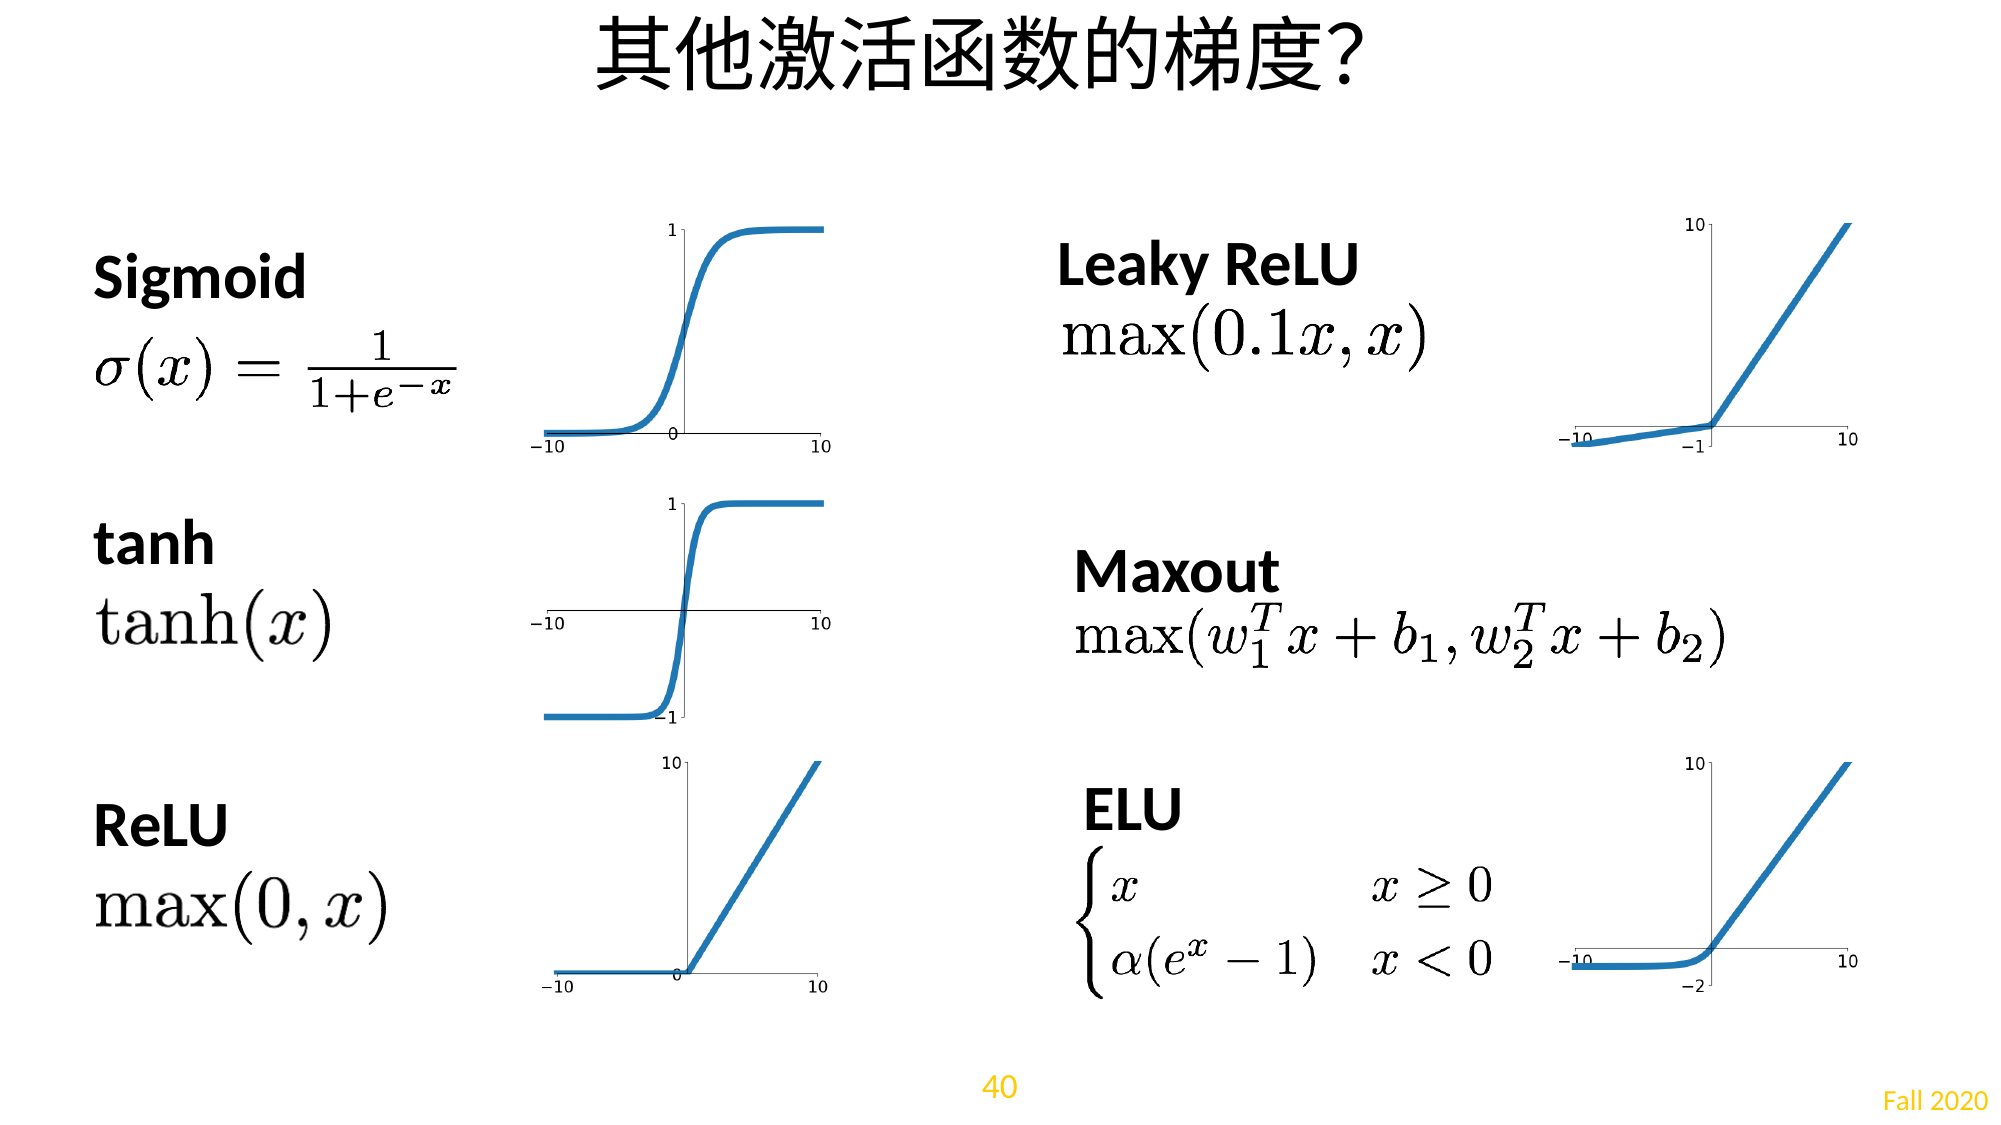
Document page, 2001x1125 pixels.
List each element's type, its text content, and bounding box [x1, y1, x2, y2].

text_box ReLU [73, 762, 534, 880]
picture [95, 869, 389, 947]
text_box ELU [1063, 745, 1564, 863]
picture [1551, 211, 1870, 462]
text_box Sigmoid [73, 214, 405, 332]
slide_number 40 [972, 1055, 1028, 1113]
picture [523, 490, 842, 734]
picture [95, 328, 457, 413]
picture [1551, 750, 1870, 1001]
text_box Maxout [1053, 508, 1554, 626]
title 其他激活函数的梯度？ [136, 1, 1863, 116]
text_box tanh [73, 479, 723, 598]
picture [1076, 844, 1492, 1001]
picture [523, 211, 842, 462]
picture [1075, 601, 1725, 669]
picture [1063, 301, 1425, 373]
picture [95, 587, 332, 665]
picture [534, 750, 838, 1001]
text_box Leaky ReLU [1037, 200, 1537, 319]
